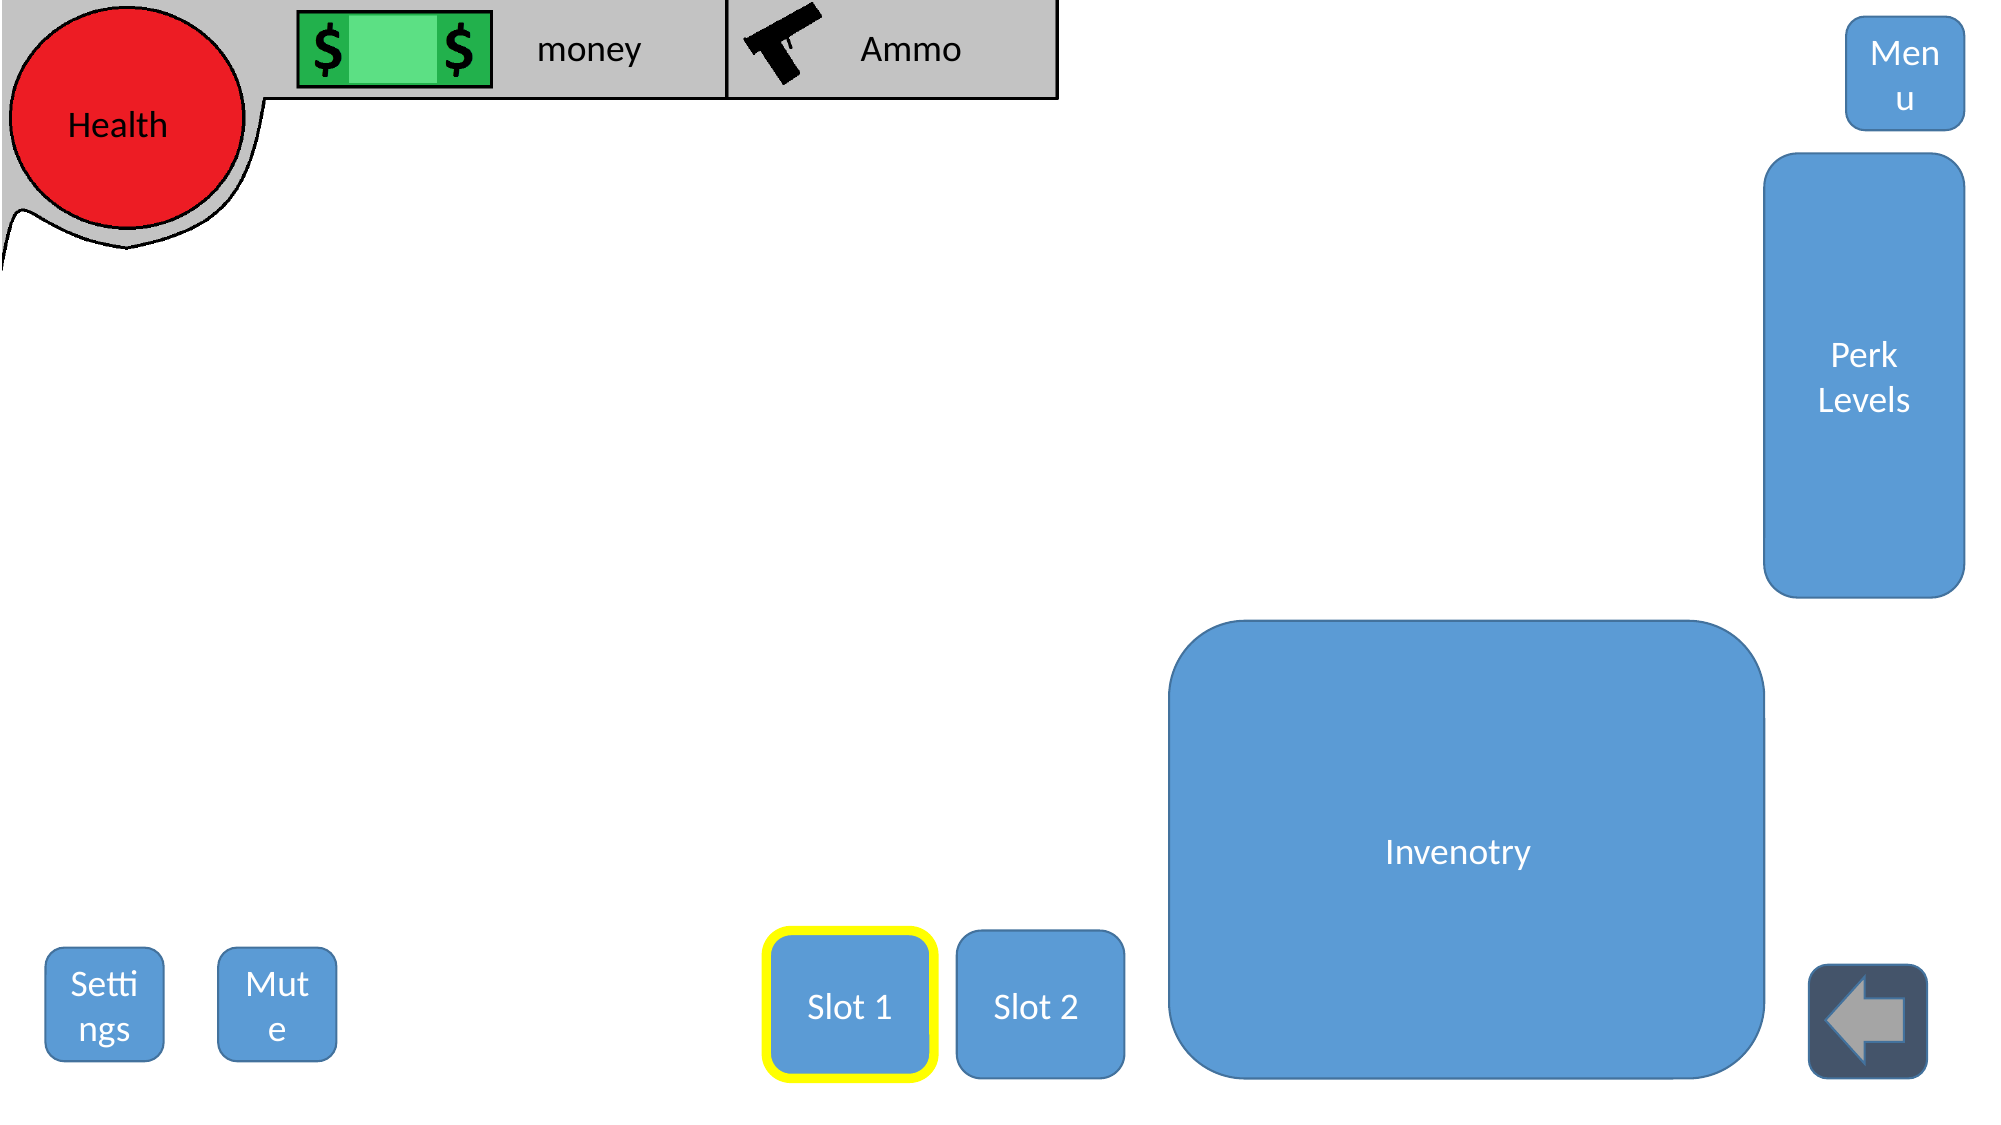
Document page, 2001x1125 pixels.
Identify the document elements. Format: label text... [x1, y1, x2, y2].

text_box Slot 2 [955, 931, 1126, 1080]
text_box Settings [44, 946, 165, 1063]
text_box Invenotry [1168, 619, 1766, 1080]
text_box [1823, 974, 1905, 1067]
text_box [1807, 963, 1929, 1080]
text_box Slot 1 [765, 931, 935, 1080]
text_box Perk Levels [1763, 152, 1966, 599]
text_box Menu [1845, 15, 1966, 132]
text_box Mute [217, 946, 338, 1063]
picture [2, 0, 1653, 931]
